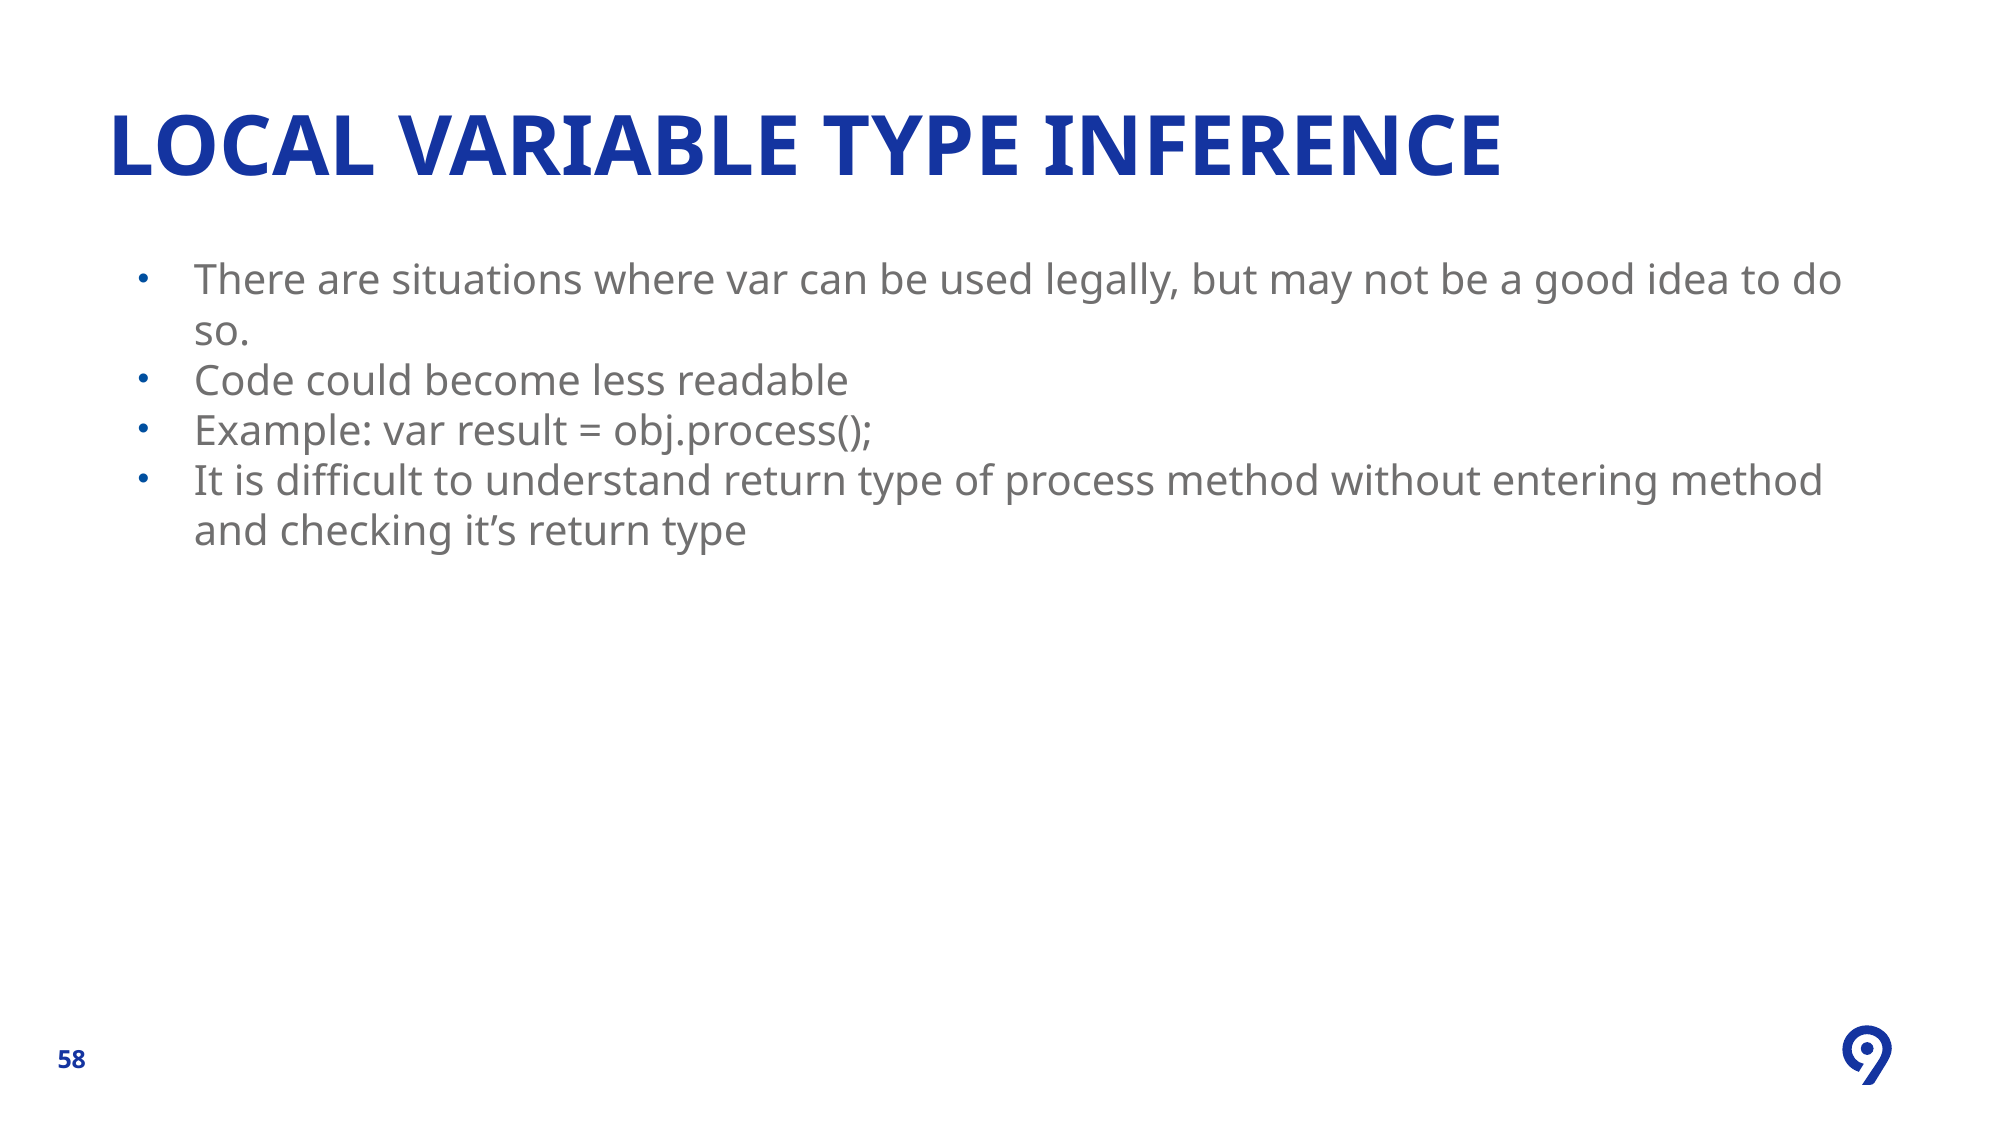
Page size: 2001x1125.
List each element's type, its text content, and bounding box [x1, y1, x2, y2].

text_box LOCAL VARIABLE TYPE INFERENCE [108, 84, 1579, 225]
text_box There are situations where var can be used legally, but may not be a good idea to do so. Code could become less readable Example: var result = obj.process(); It is difficult to understand return type of process method without entering method and checking it’s return type [108, 253, 1897, 988]
text_box 58 [57, 1045, 103, 1077]
